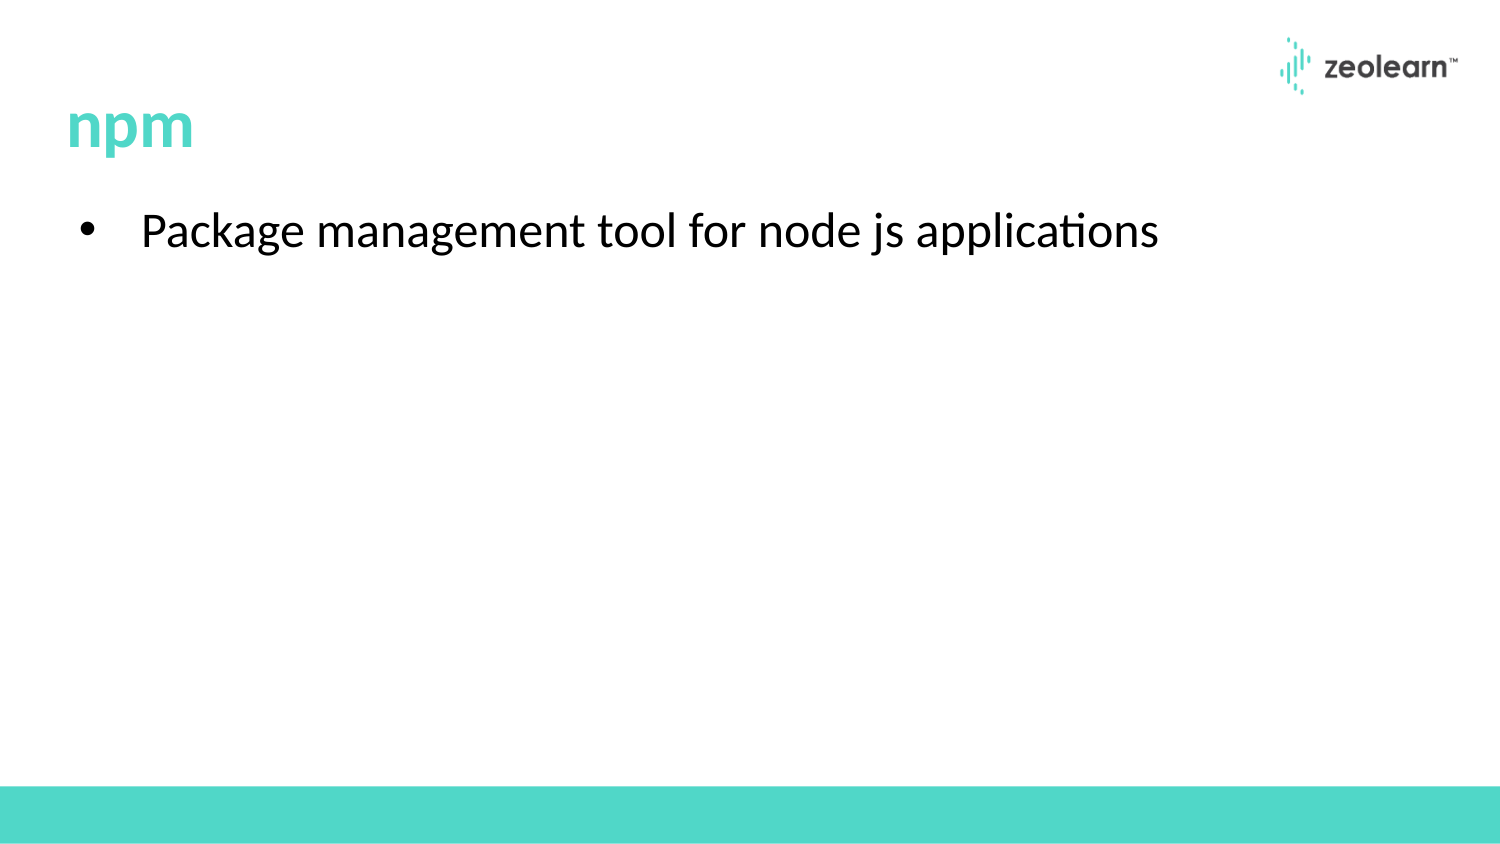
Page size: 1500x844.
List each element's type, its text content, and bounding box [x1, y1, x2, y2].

picture [1264, 28, 1474, 105]
list Package management tool for node js applications [51, 189, 1449, 750]
title npm [51, 72, 1449, 167]
